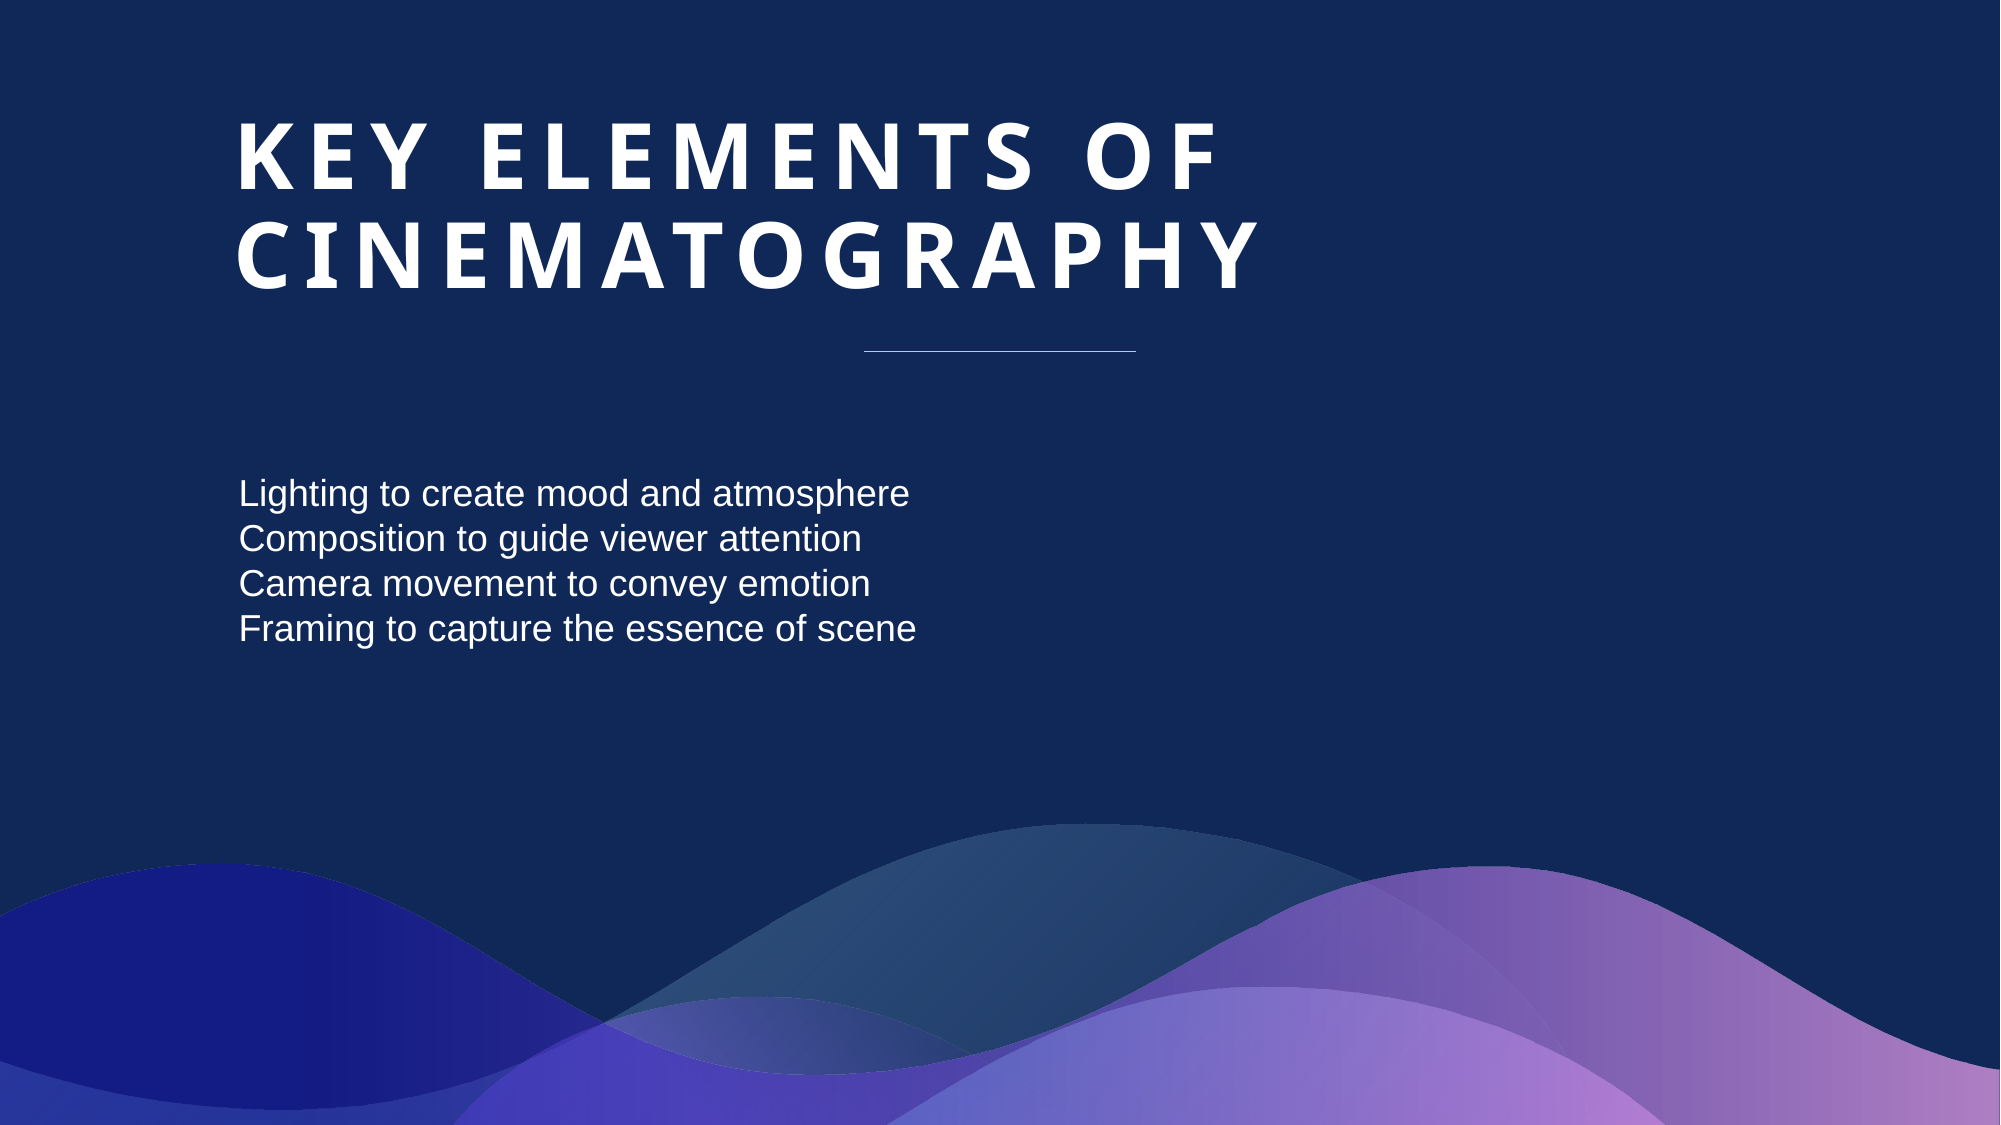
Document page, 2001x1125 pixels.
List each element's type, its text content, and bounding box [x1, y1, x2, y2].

title Key Elements of Cinematography [218, 46, 1847, 316]
subtitle Lighting to create mood and atmosphere Composition to guide viewer attention Camera movement to convey emotion Framing to capture the essence of scene [223, 461, 1773, 956]
